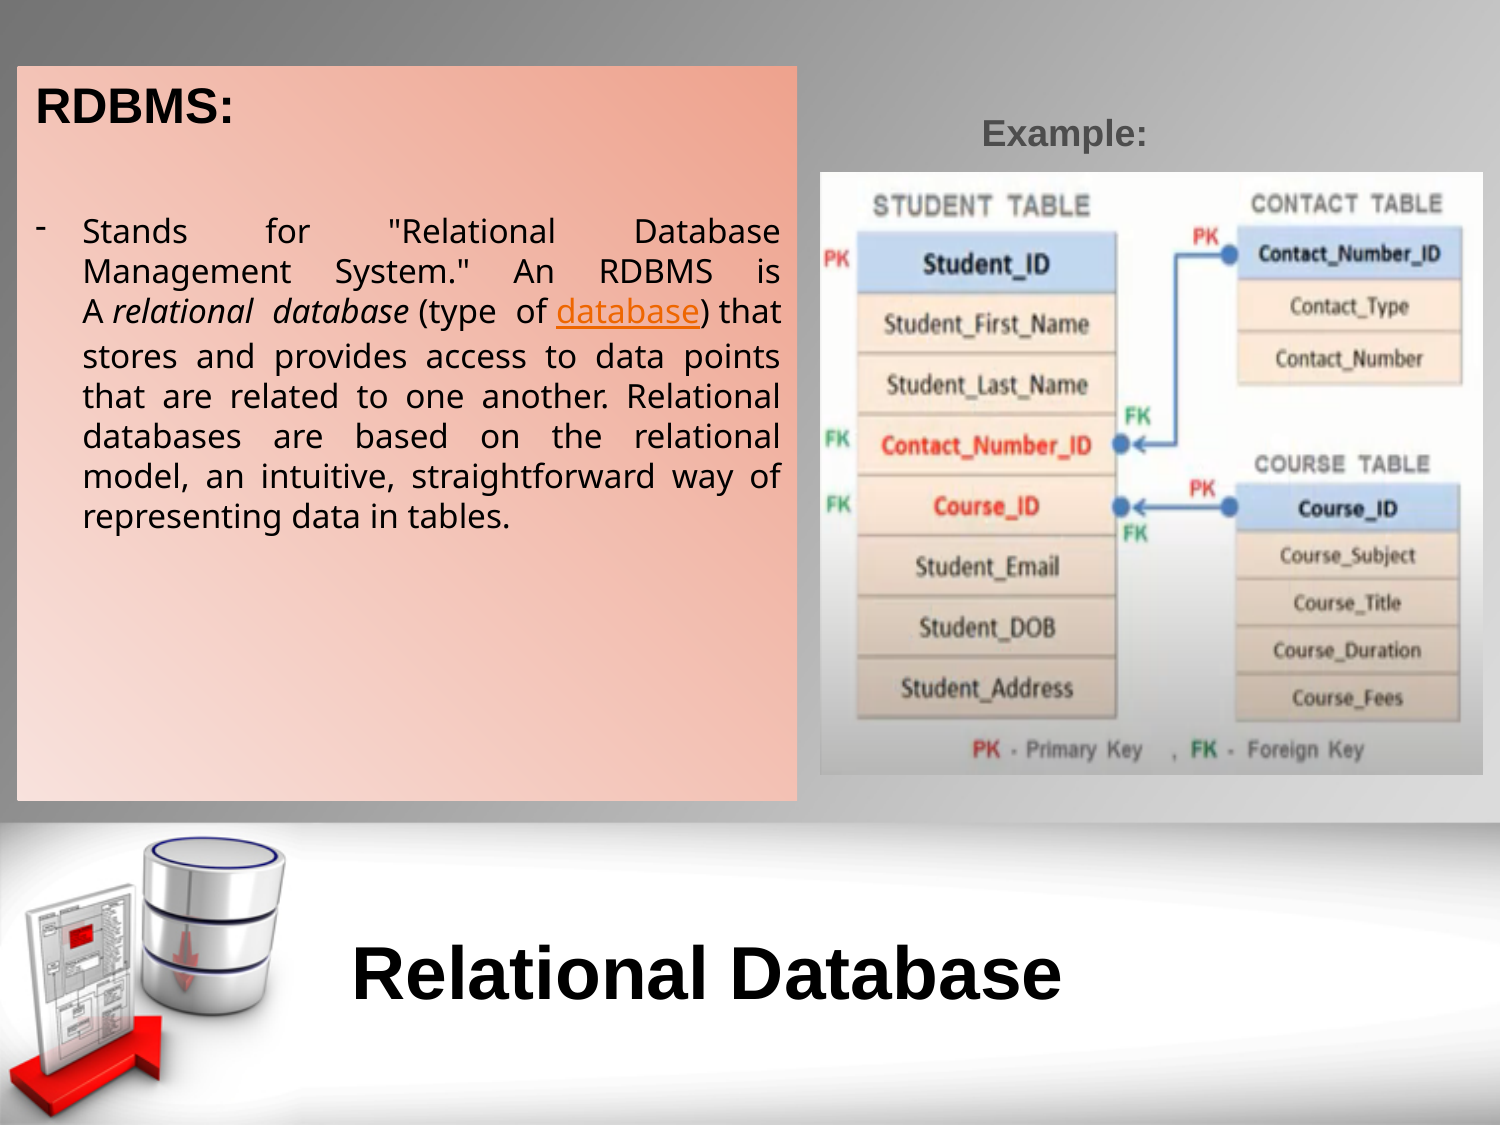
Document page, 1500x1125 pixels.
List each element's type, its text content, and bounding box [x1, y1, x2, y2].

title Relational Database [336, 916, 1259, 1024]
text_box Example: [966, 101, 1294, 162]
picture [0, 0, 1500, 1125]
list RDBMS: Stands for "Relational Database Management System." An RDBMS is A relational database (type of database) that stores and provides access to data points that are related to one another. Relational databases are based on the relational model, an intuitive, straightforward way of representing data in tables. [17, 66, 798, 802]
